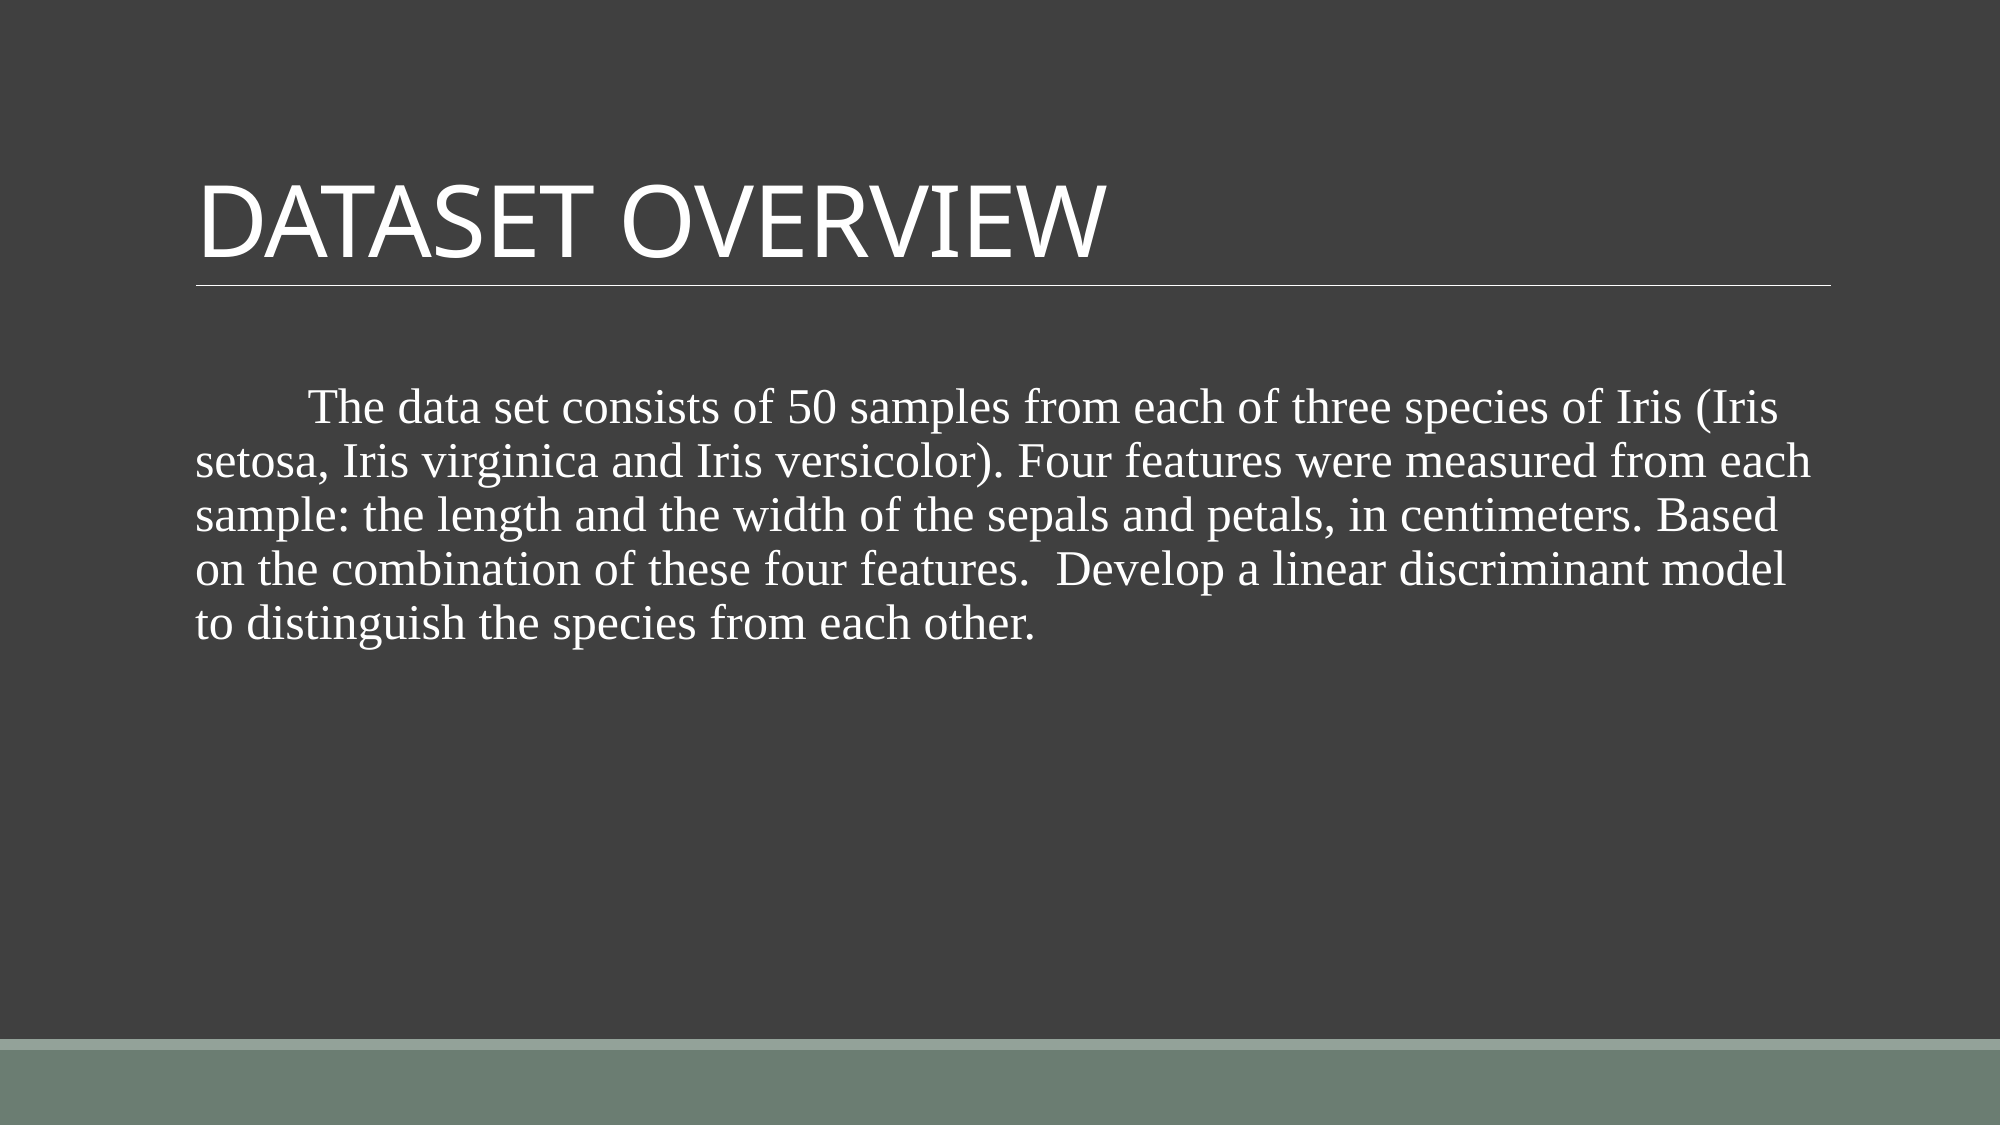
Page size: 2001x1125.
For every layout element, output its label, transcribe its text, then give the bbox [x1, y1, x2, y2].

title DATASET OVERVIEW [180, 47, 1830, 285]
list The data set consists of 50 samples from each of three species of Iris (Iris setosa, Iris virginica and Iris versicolor). Four features were measured from each sample: the length and the width of the sepals and petals, in centimeters. Based on the combination of these four features. Develop a linear discriminant model to distinguish the species from each other. [180, 372, 1830, 955]
